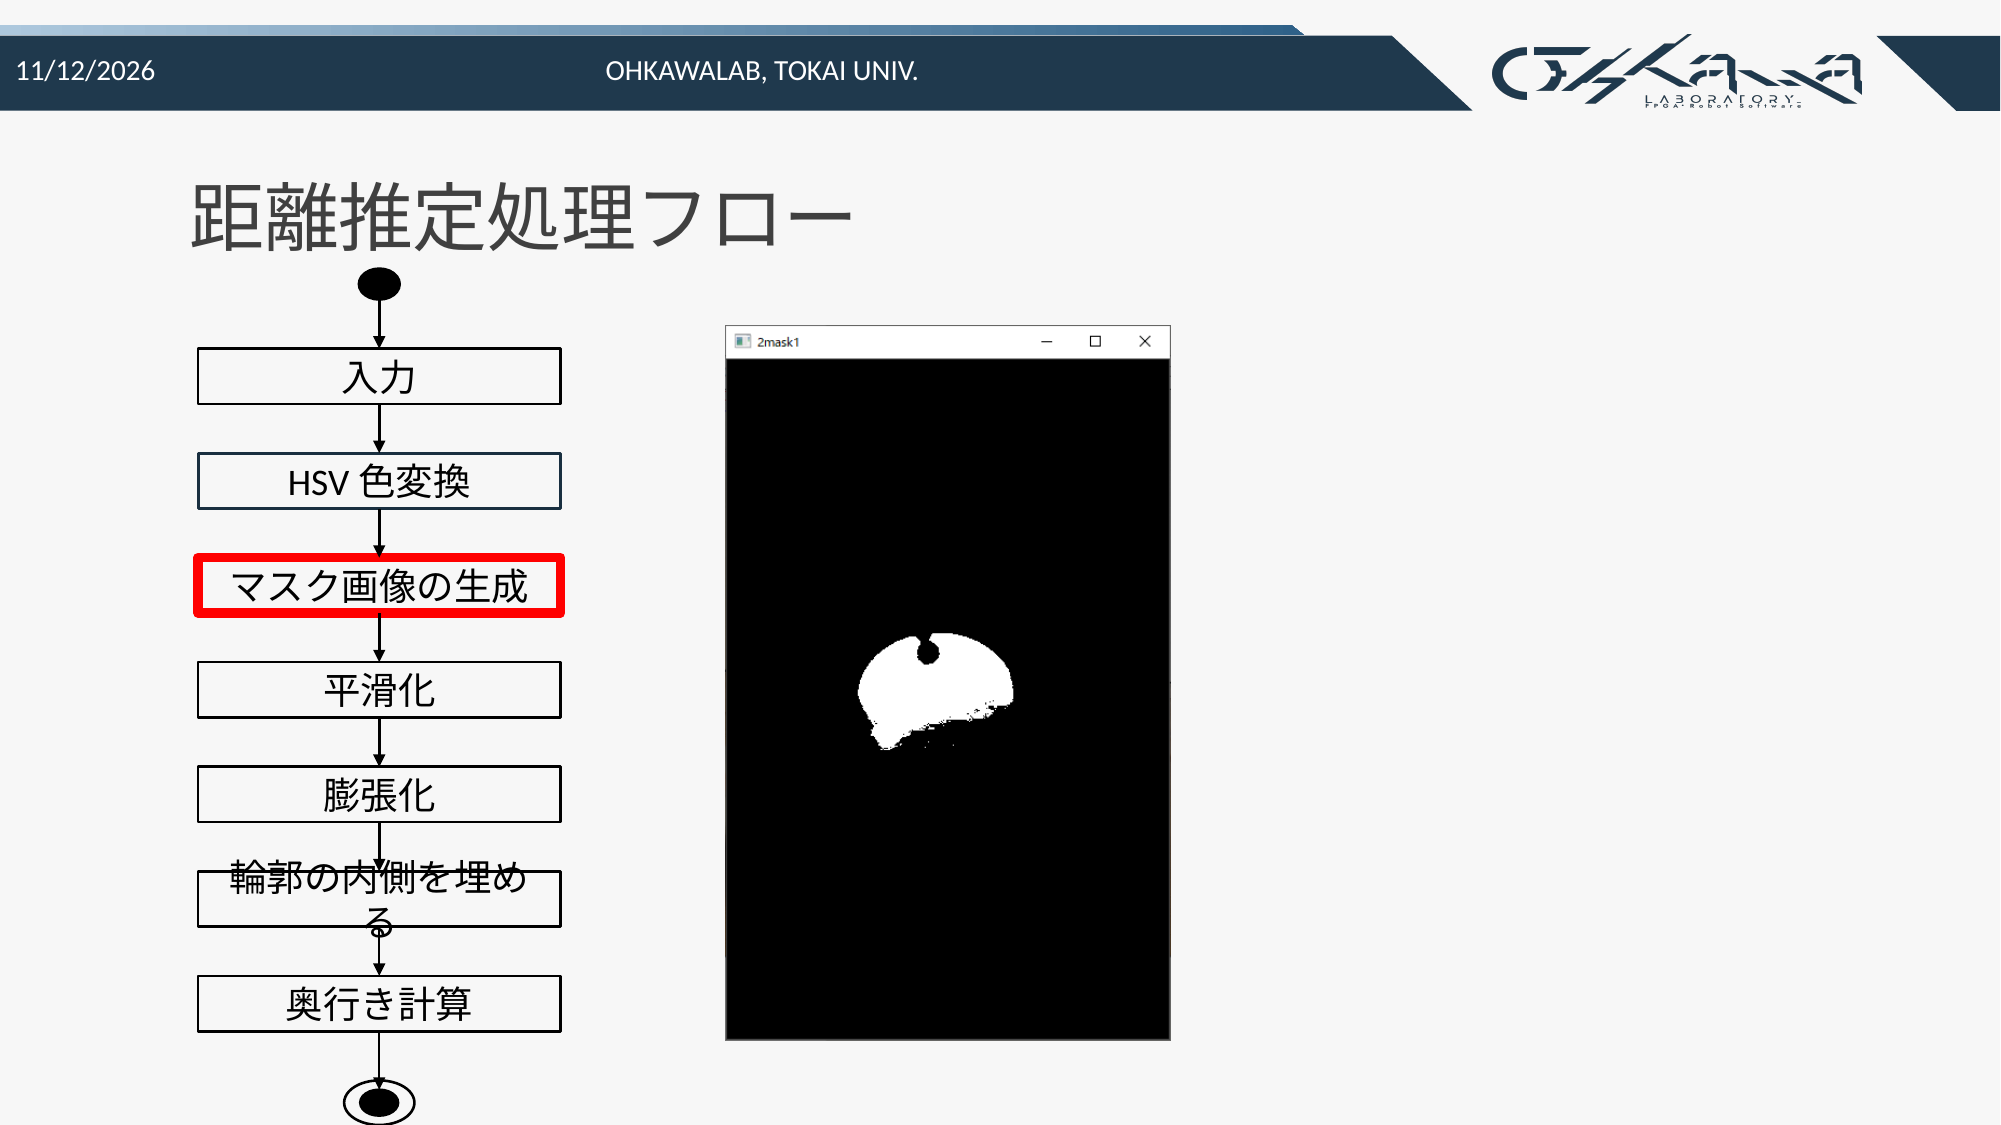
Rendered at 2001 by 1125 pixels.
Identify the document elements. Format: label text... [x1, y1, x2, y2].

text_box HSV色変換 [197, 452, 562, 510]
title 距離推定処理フロー [174, 131, 1825, 269]
text_box 輪郭の内側を埋める [197, 870, 562, 928]
footer Ohkawalab, Tokai Univ. [323, 39, 1203, 100]
text_box 入力 [197, 347, 562, 405]
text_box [343, 1079, 415, 1125]
text_box 平滑化 [197, 661, 562, 719]
text_box [357, 267, 401, 301]
text_box 膨張化 [197, 765, 562, 823]
text_box 奥行き計算 [197, 975, 562, 1033]
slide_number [0, 39, 323, 100]
text_box マスク画像の生成 [197, 556, 562, 614]
picture [724, 325, 1172, 1041]
picture [1492, 34, 1862, 109]
